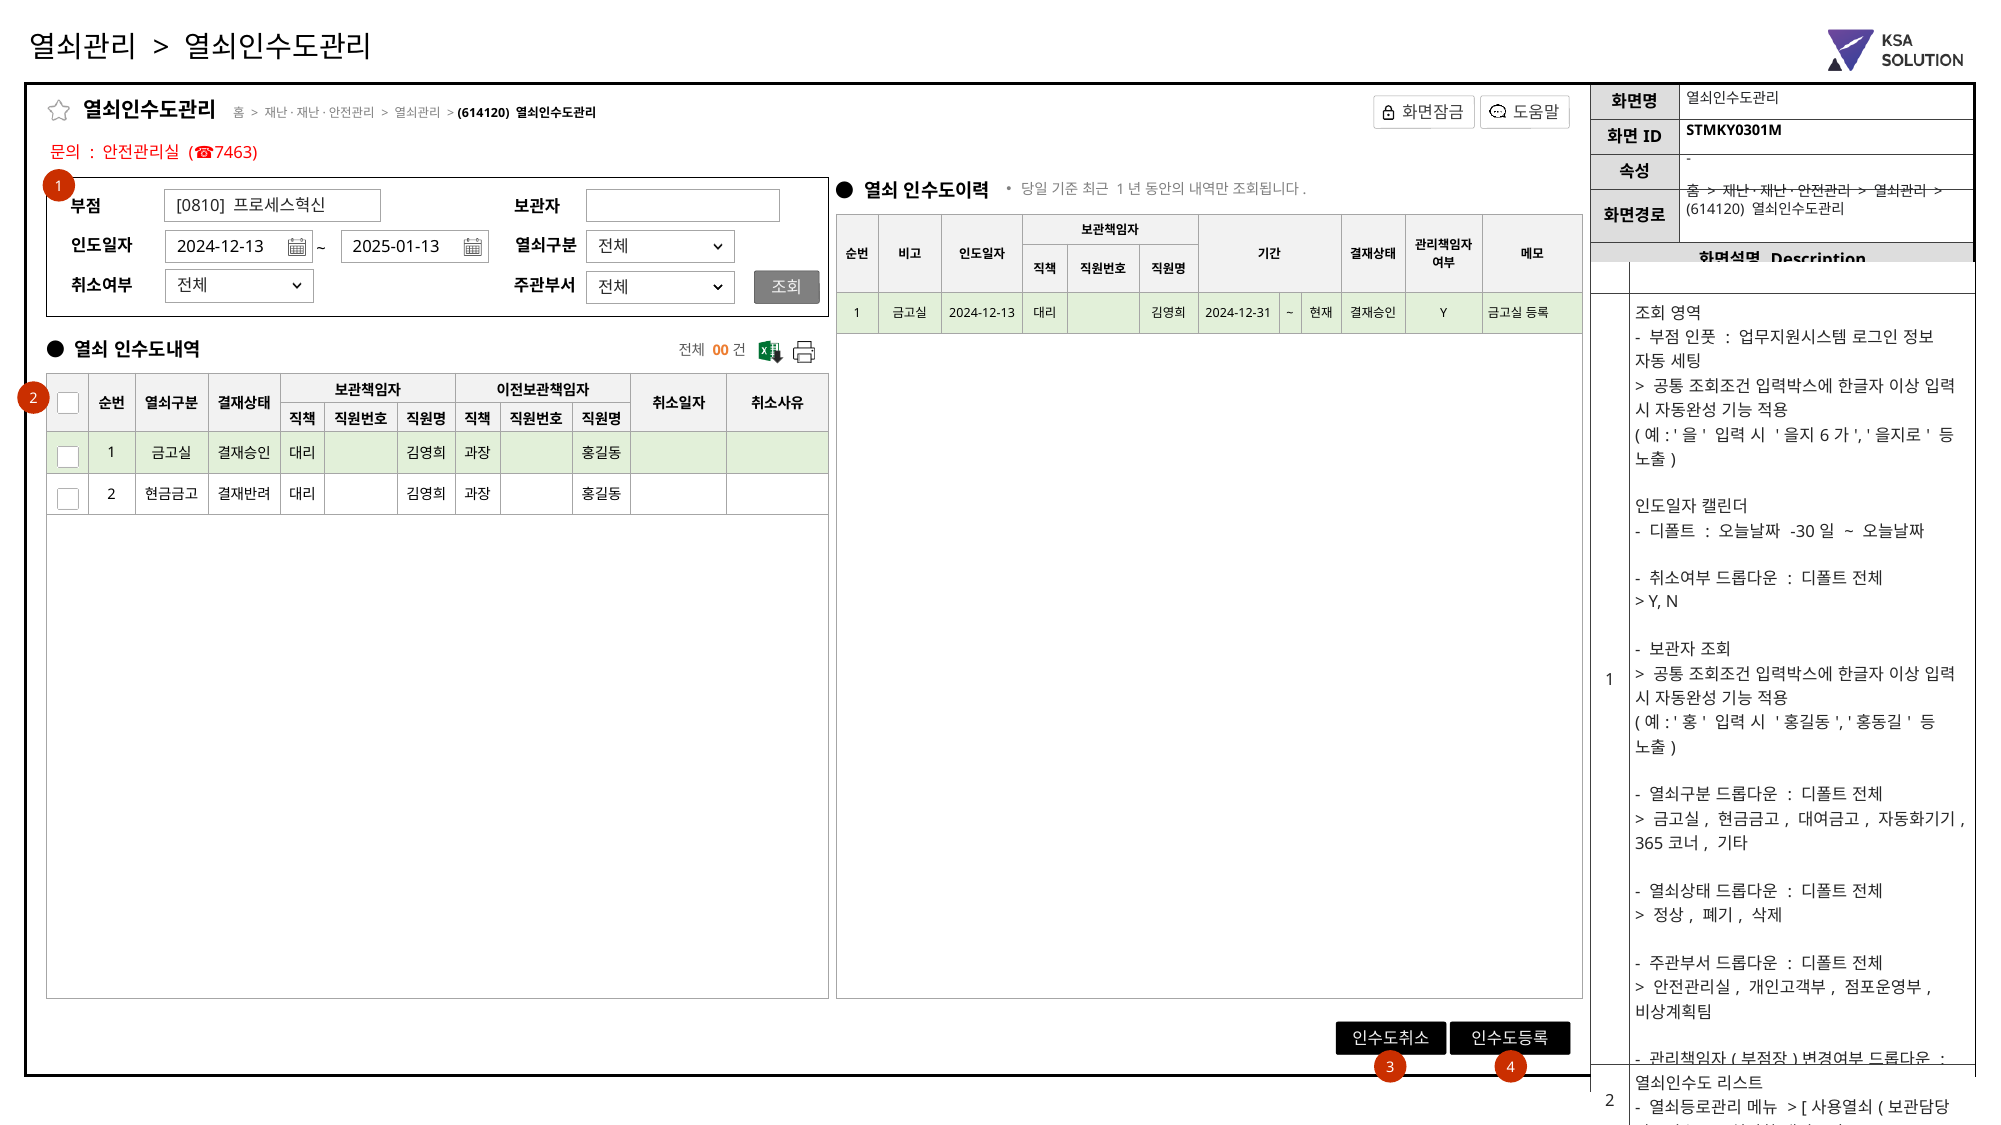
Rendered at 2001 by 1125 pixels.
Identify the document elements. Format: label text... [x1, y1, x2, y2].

text_box - [1680, 142, 1976, 174]
text_box 인수도등록 [1449, 1020, 1572, 1056]
table_cell 조회 영역 - 부점 인풋 : 업무지원시스템 로그인 정보 자동 세팅 > 공통 조회조건 입력박스에 한글자 이상 입력 시 자동완성 기능 적용 (예: '을' 입력 시 '을지6가', '을지로' 등 노출) 인도일자 캘린더 - 디폴트 : 오늘날짜 -30일 ~ 오늘날짜 - 취소여부 드롭다운 : 디폴트 전체 > Y, N - 보관자 조회 > 공통 조회조건 입력박스에 한글자 이상 입력 시 자동완성 기능 적용 (예: '홍' 입력 시 '홍길동', '홍동길' 등 노출) - 열쇠구분 드롭다운 : 디폴트 전체 > 금고실, 현금금고, 대여금고, 자동화기기, 365코너, 기타 - 열쇠상태 드롭다운 : 디폴트 전체 > 정상, 폐기, 삭제 - 주관부서 드롭다운 : 디폴트 전체 > 안전관리실, 개인고객부, 점포운영부, 비상계획팀 - 관리책임자(부점장)변경여부 드롭다운 : 디폴트 : N > 전체, Y 조회 버튼 - 조회조건 설정 후 [조회] 버튼 클릭 시 (11)리스트 영역에 조회결과 출력 [1630, 294, 1975, 1064]
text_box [165, 269, 313, 303]
picture [57, 488, 79, 510]
text_box [835, 213, 1584, 999]
text_box STMKY0301M [1680, 115, 1976, 142]
table_cell 1 [1591, 294, 1629, 1064]
text_box 1 [41, 168, 77, 203]
text_box 인수도취소 [1335, 1020, 1448, 1056]
text_box 홈 > 재난·재난·안전관리 > 열쇠관리 > (614120) 열쇠인수도관리 [217, 93, 1087, 131]
text_box 4 [1493, 1049, 1529, 1084]
text_box 열쇠관리 > 열쇠인수도관리 [14, 20, 388, 71]
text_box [47, 88, 238, 130]
text_box 취소여부 [63, 274, 134, 295]
picture [1824, 25, 1966, 73]
text_box 당일 기준 최근 1년 동안의 내역만 조회됩니다. [991, 172, 1351, 205]
table_header [1591, 262, 1629, 293]
picture [57, 446, 79, 468]
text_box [586, 270, 734, 304]
table_header [1630, 262, 1975, 293]
text_box 열쇠인수도관리 [1680, 81, 1976, 115]
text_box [586, 230, 734, 263]
text_box ● 열쇠 인수도이력 [820, 171, 1425, 210]
text_box [46, 176, 829, 317]
text_box 조회 [753, 269, 821, 305]
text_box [63, 188, 381, 222]
text_box 홈 > 재난·재난·안전관리 > 열쇠관리 > (614120) 열쇠인수도관리 [1680, 174, 1976, 225]
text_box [668, 333, 815, 367]
text_box 주관부서 [513, 274, 577, 295]
text_box 3 [1372, 1049, 1408, 1084]
text_box ● 열쇠 인수도내역 [31, 330, 636, 368]
text_box [585, 188, 781, 222]
text_box 인도일자 [63, 234, 134, 255]
text_box 2 [16, 380, 51, 415]
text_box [165, 230, 489, 266]
text_box 열쇠구분 [507, 235, 578, 256]
table_cell 2 [1591, 1065, 1629, 1125]
text_box 보관자 [514, 195, 561, 216]
picture [1489, 104, 1506, 118]
text_box 문의 : 안전관리실 (☎7463) [34, 133, 475, 171]
text_box [46, 372, 829, 999]
table_cell 열쇠인수도 리스트 - 열쇠등로관리 메뉴 > [사용열쇠(보관담당자)인수도] 처리한 내역 노출 [1630, 1065, 1975, 1125]
picture [57, 392, 79, 414]
